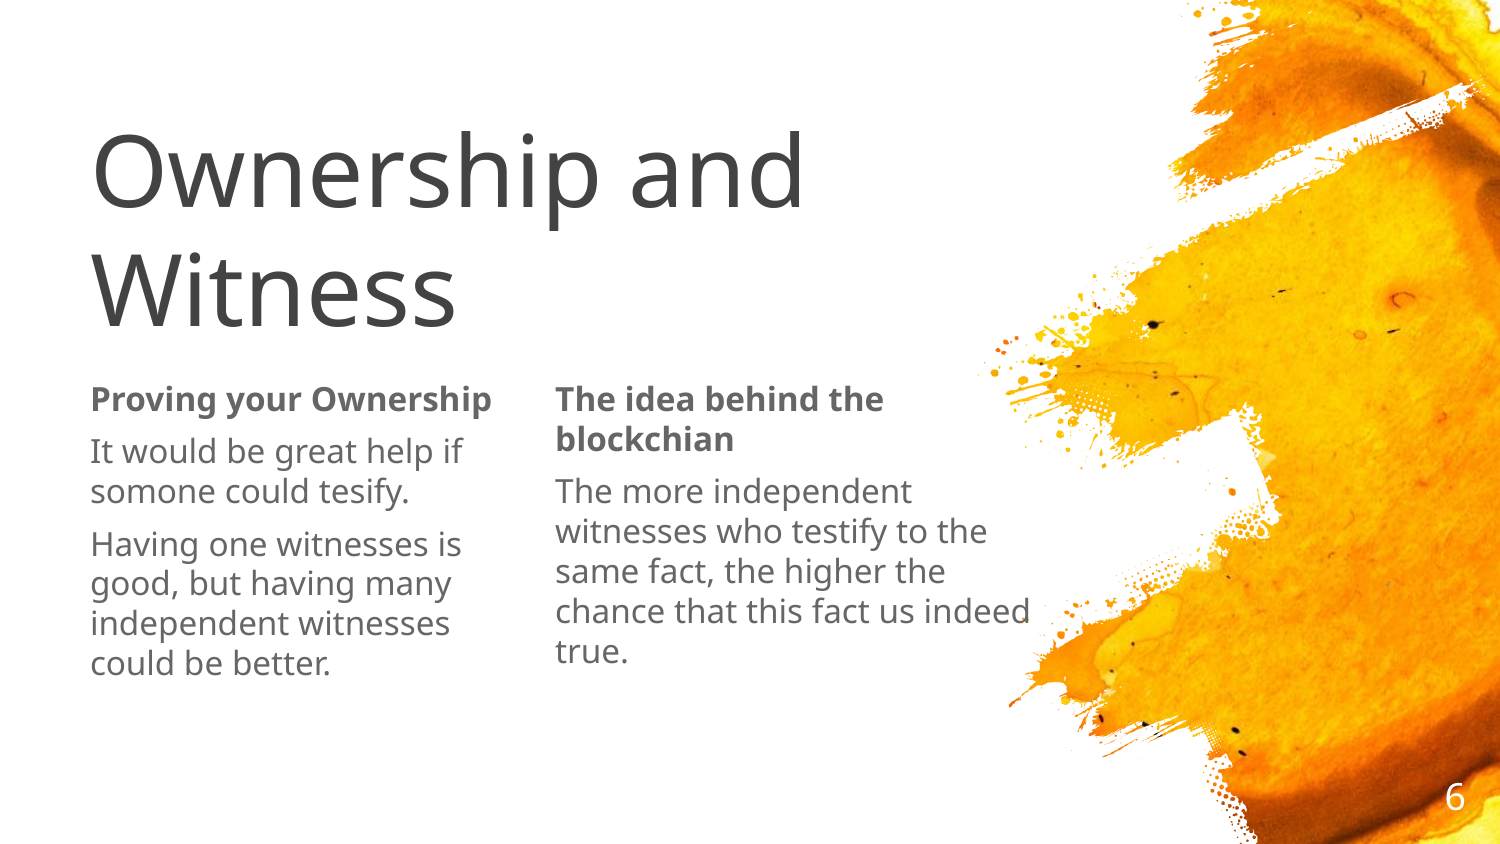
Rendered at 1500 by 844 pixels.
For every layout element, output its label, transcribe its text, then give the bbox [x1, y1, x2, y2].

slide_number 6 [1391, 766, 1482, 832]
picture [0, 0, 1500, 844]
list Proving your Ownership It would be great help if somone could tesify. Having one witnesses is good, but having many independent witnesses could be better. [75, 362, 514, 796]
list The idea behind the blockchian The more independent witnesses who testify to the same fact, the higher the chance that this fact us indeed true. [540, 362, 1055, 796]
title Ownership and Witness [75, 109, 980, 362]
